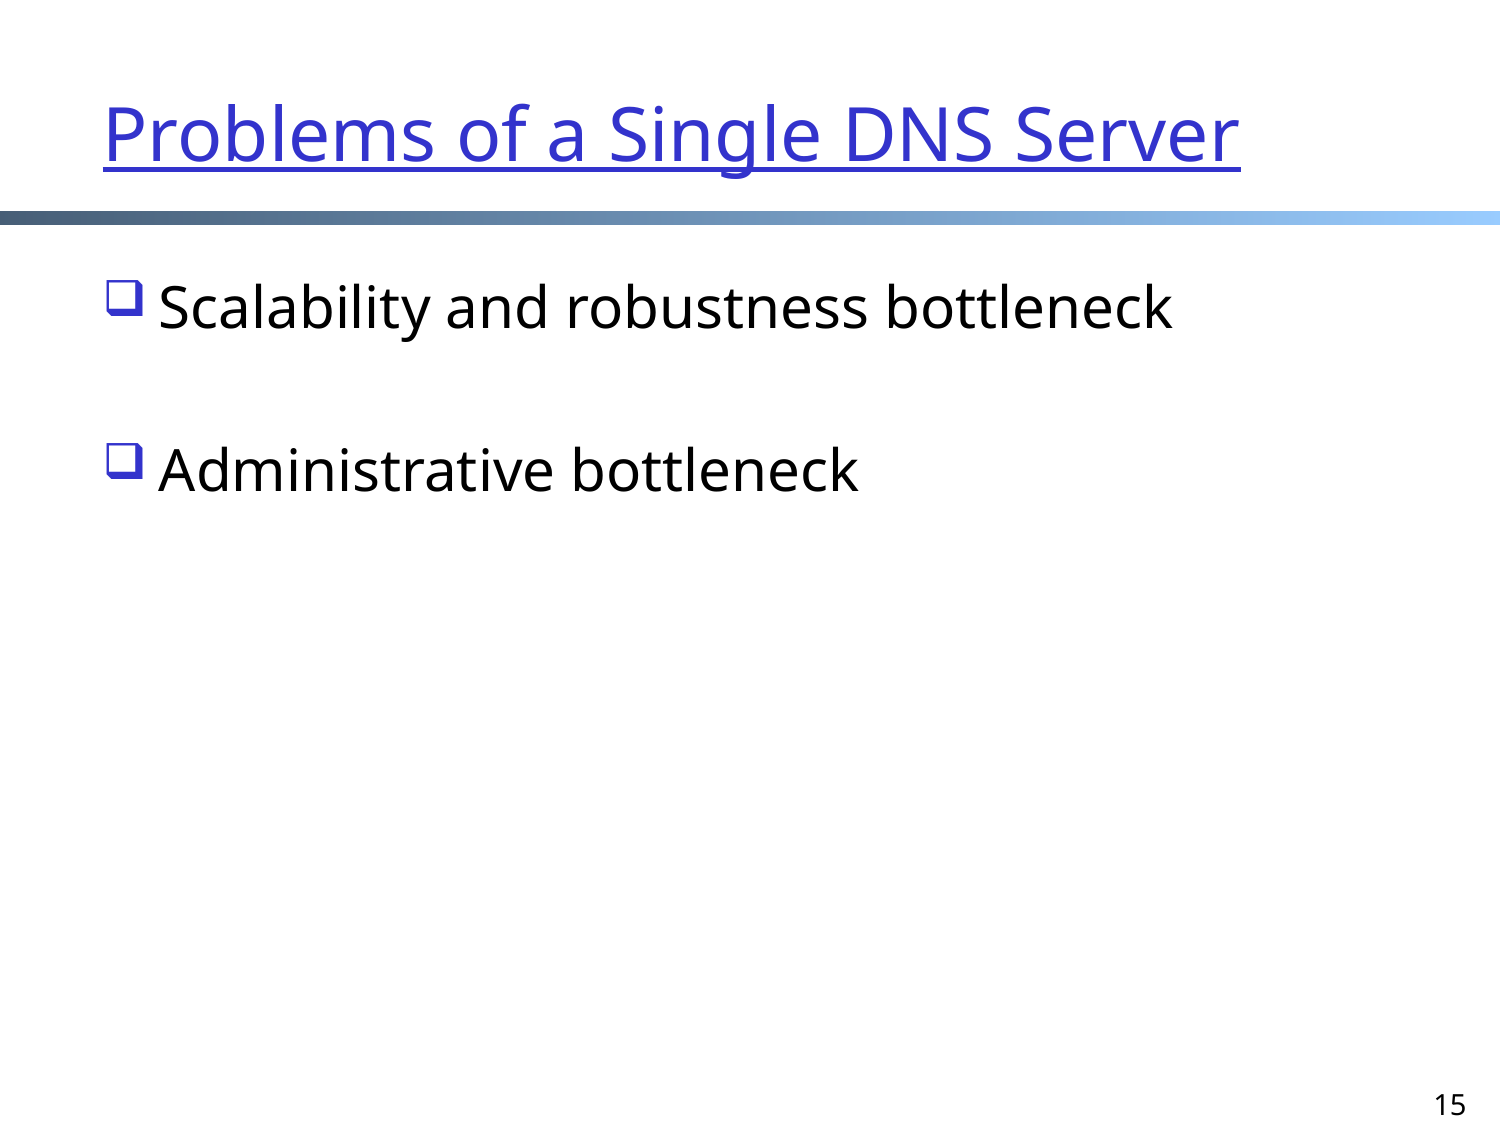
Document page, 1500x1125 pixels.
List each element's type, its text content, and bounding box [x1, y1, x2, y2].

slide_number 15 [1406, 1078, 1482, 1125]
list Scalability and robustness bottleneck Administrative bottleneck [87, 262, 1363, 1025]
title Problems of a Single DNS Server [87, 37, 1400, 225]
